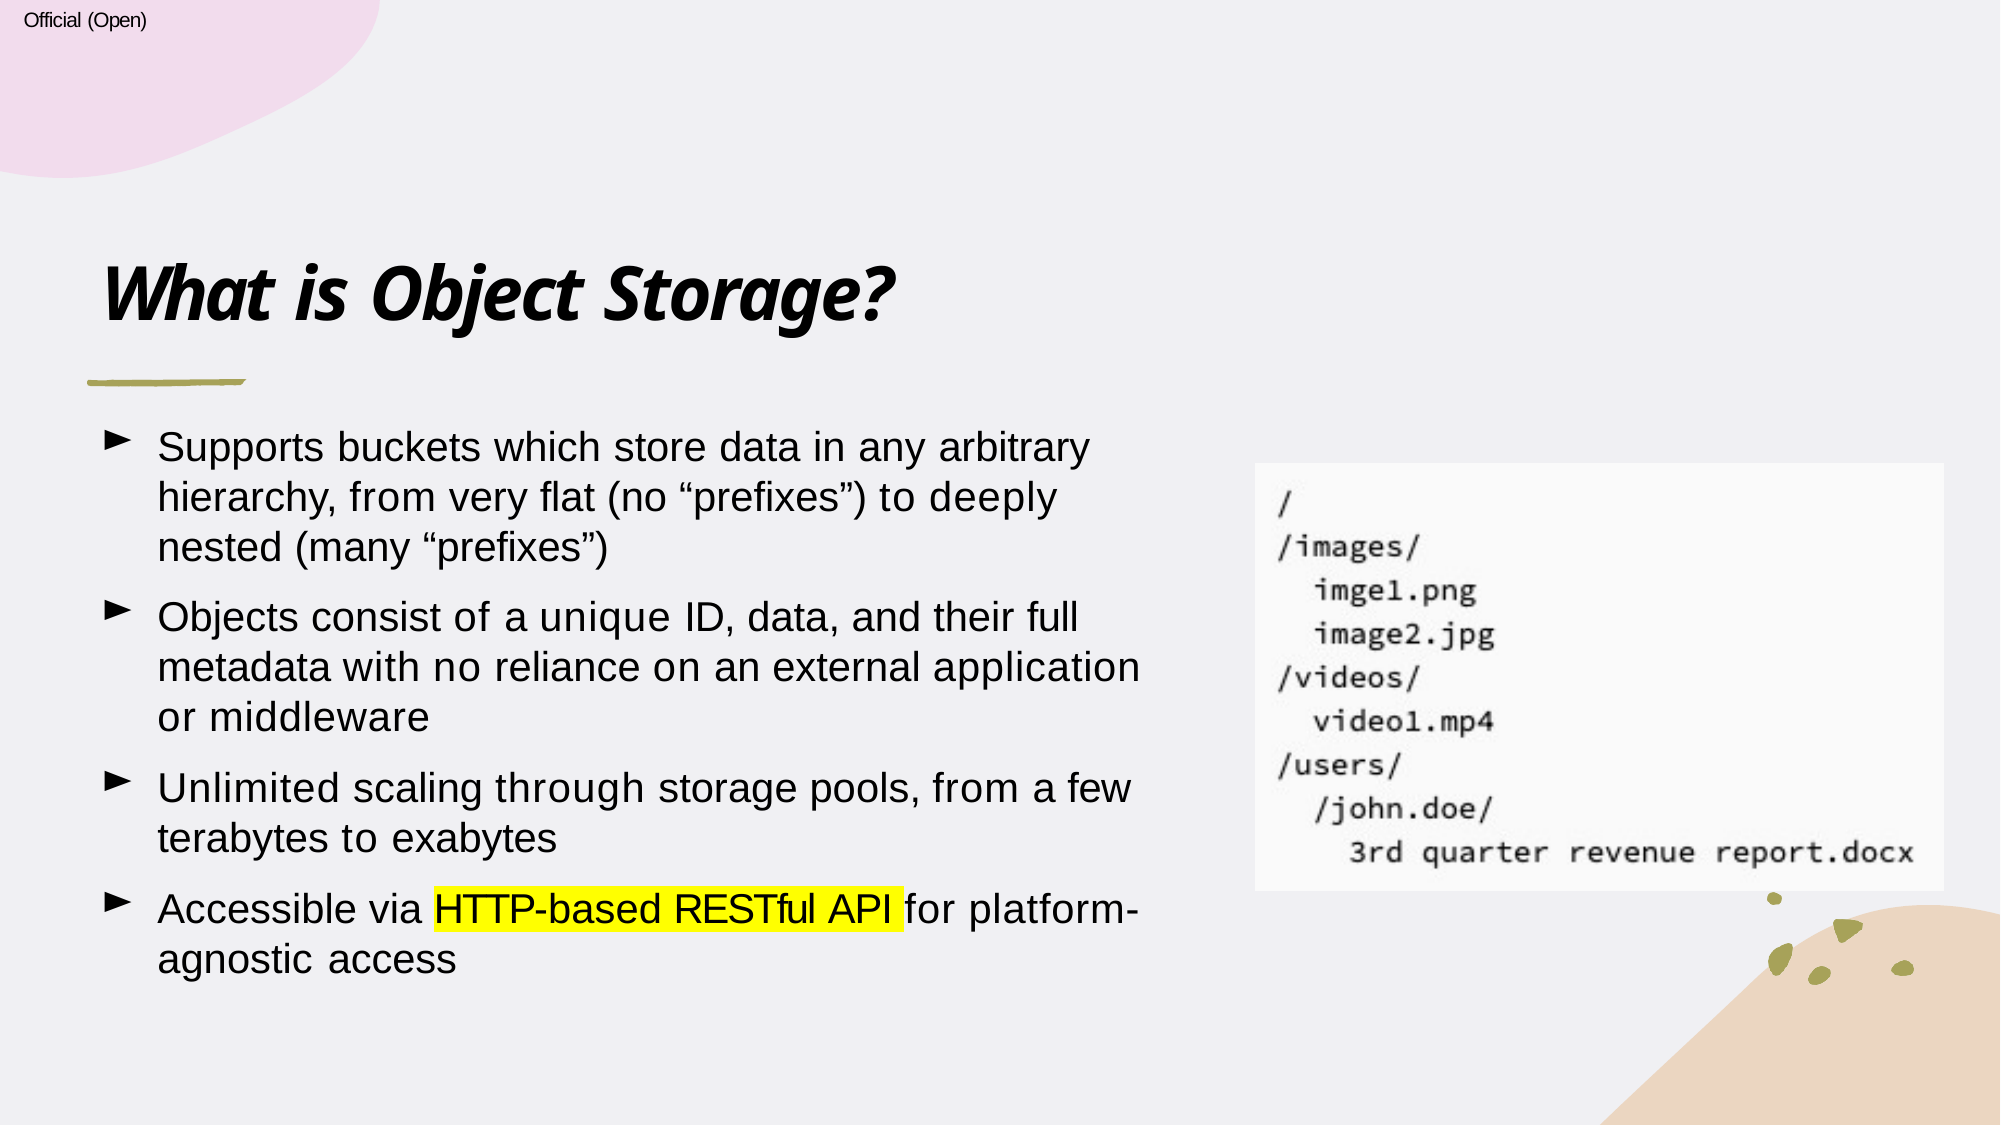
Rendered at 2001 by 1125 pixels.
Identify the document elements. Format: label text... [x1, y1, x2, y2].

title What is Object Storage? [99, 242, 1534, 433]
picture [1891, 960, 1914, 976]
text_box [87, 379, 99, 387]
picture [1808, 966, 1831, 985]
picture [1833, 919, 1863, 943]
text_box Official (Open) [21, 5, 149, 33]
picture [1768, 943, 1793, 976]
text_box Supports buckets which store data in any arbitrary hierarchy, from very flat (no “prefixes”) to deeply nested (many “prefixes”) Objects consist of a unique ID, data, and their full metadata with no reliance on an external application or middleware Unlimited scaling through storage pools, from a few terabytes to exabytes Accessible via HTTP-based RESTful API for platform- agnostic access [99, 417, 1151, 982]
picture [1254, 463, 1945, 905]
